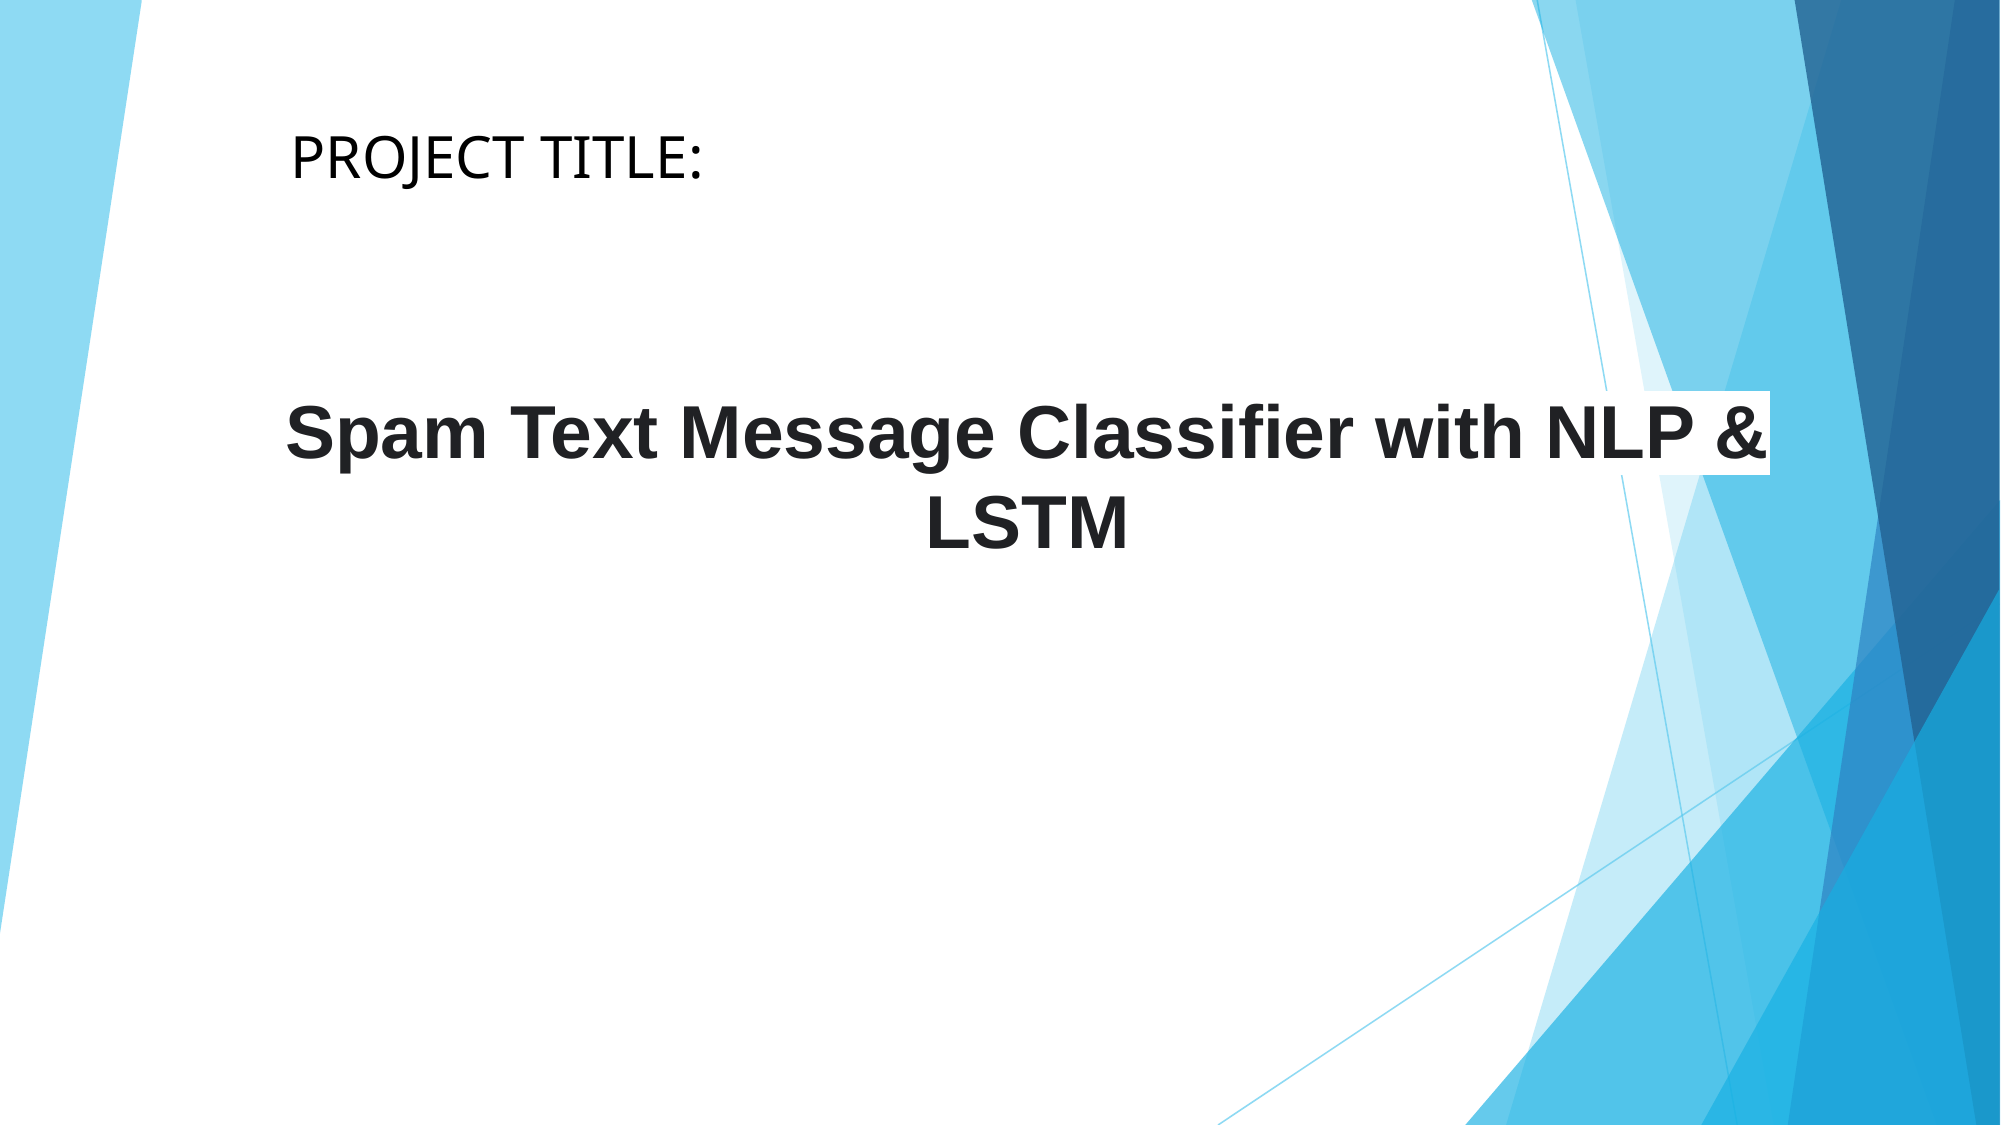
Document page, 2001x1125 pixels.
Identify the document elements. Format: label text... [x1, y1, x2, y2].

text_box PROJECT TITLE: [275, 113, 1065, 199]
text_box Spam Text Message Classifier with NLP & LSTM [200, 376, 1856, 572]
